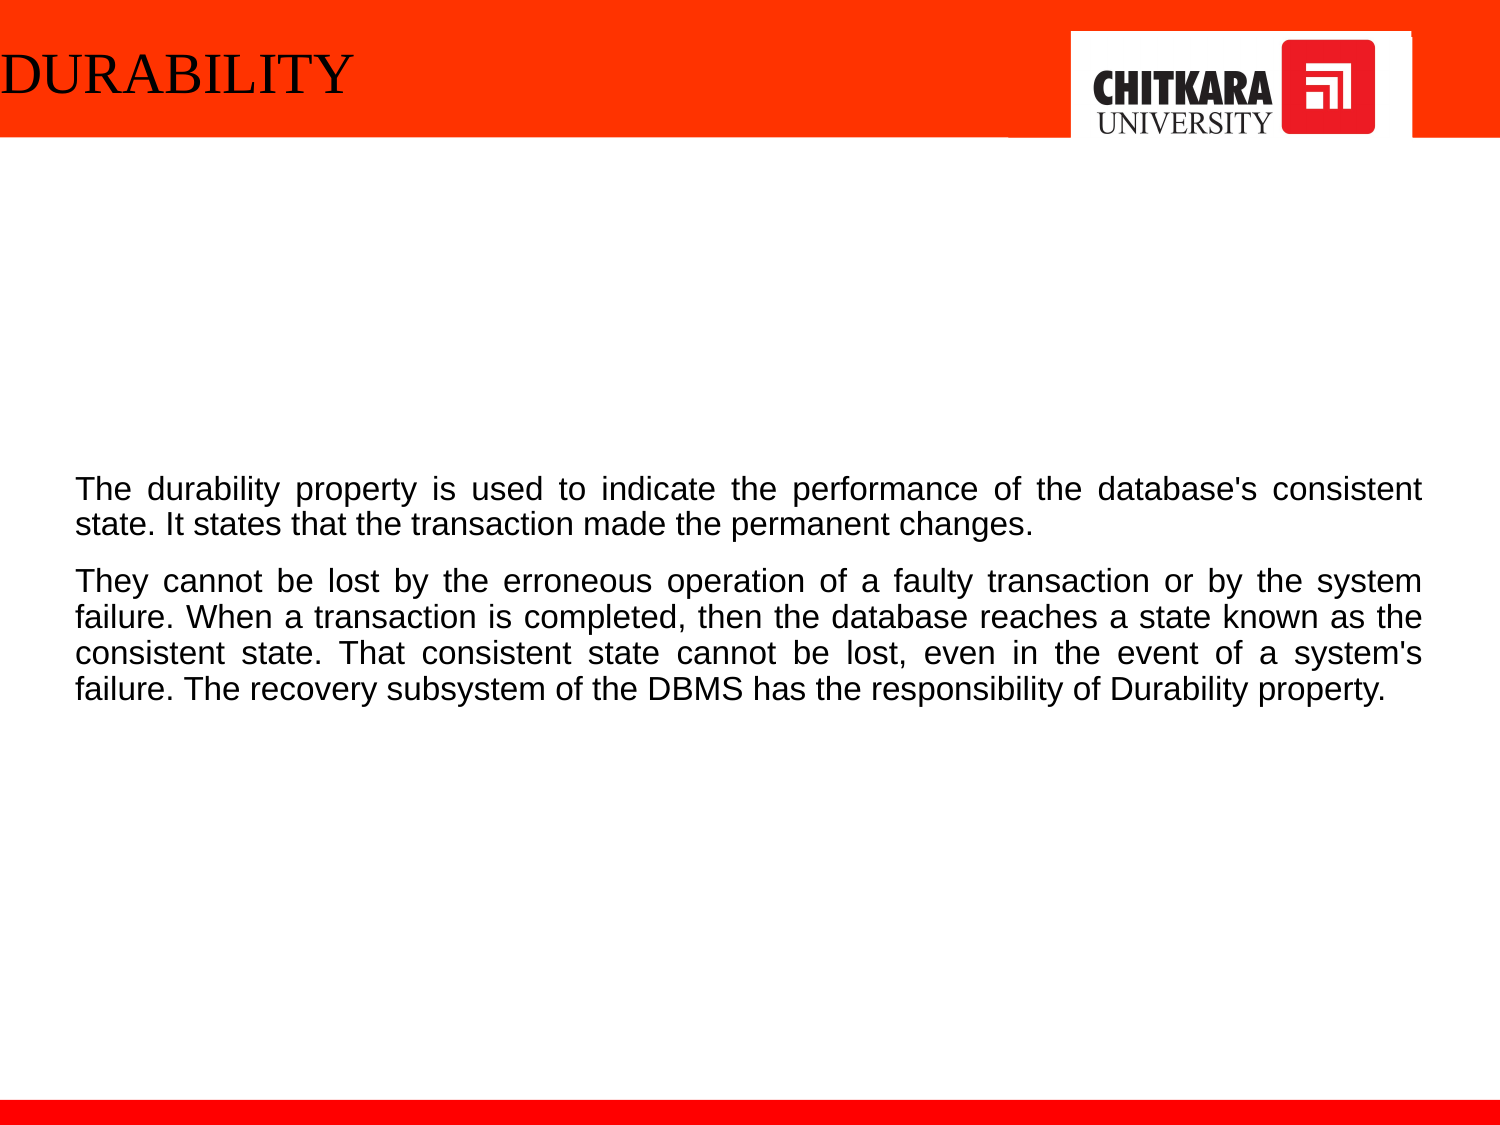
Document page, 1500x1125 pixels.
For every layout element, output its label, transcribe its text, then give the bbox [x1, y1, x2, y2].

subtitle The durability property is used to indicate the performance of the database's consistent state. It states that the transaction made the permanent changes. They cannot be lost by the erroneous operation of a faulty transaction or by the system failure. When a transaction is completed, then the database reaches a state known as the consistent state. That consistent state cannot be lost, even in the event of a system's failure. The recovery subsystem of the DBMS has the responsibility of Durability property. [75, 263, 1425, 916]
picture [1074, 37, 1390, 138]
title DURABILITY [0, 0, 900, 150]
